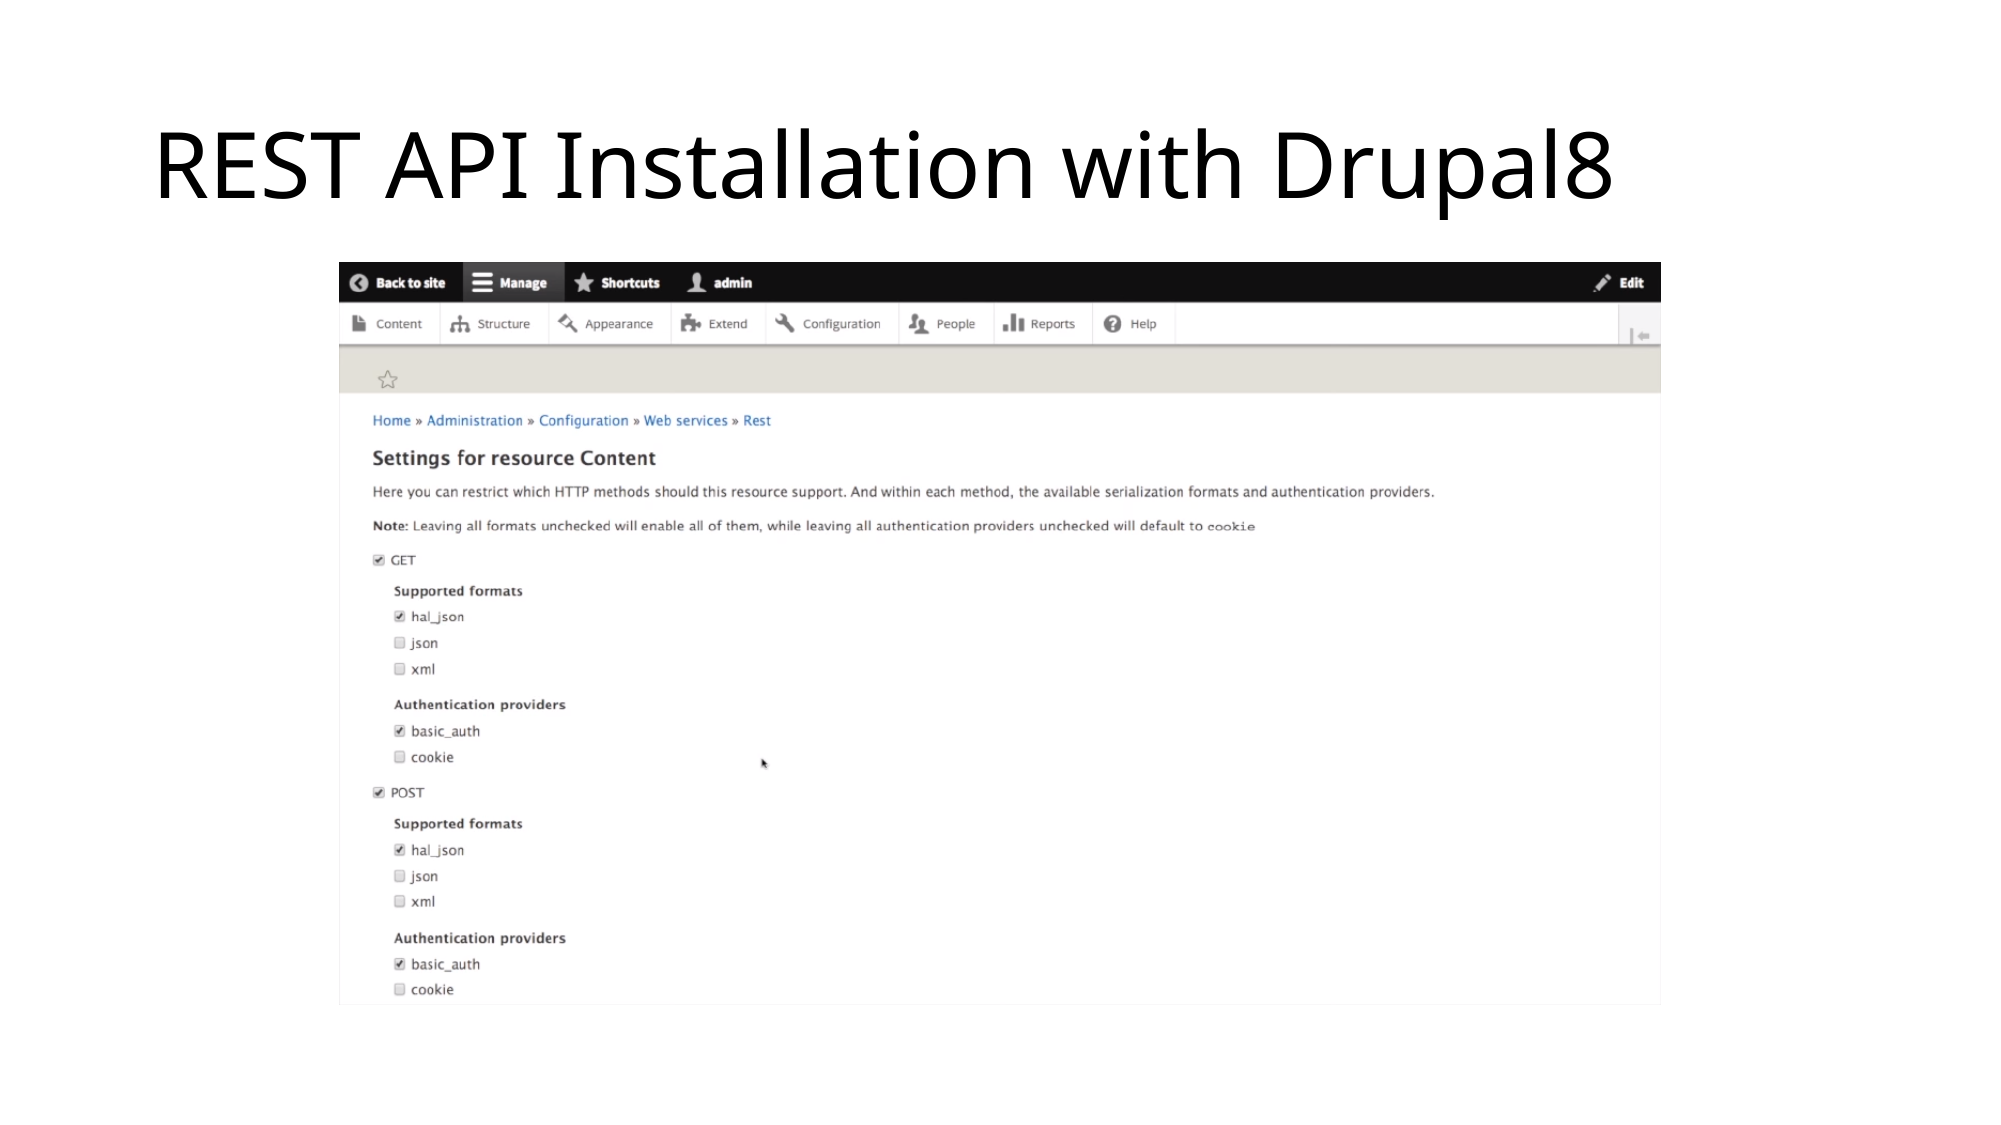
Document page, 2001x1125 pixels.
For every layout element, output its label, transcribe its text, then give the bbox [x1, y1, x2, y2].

title REST API Installation with Drupal8 [137, 59, 1863, 278]
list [339, 262, 1661, 1005]
